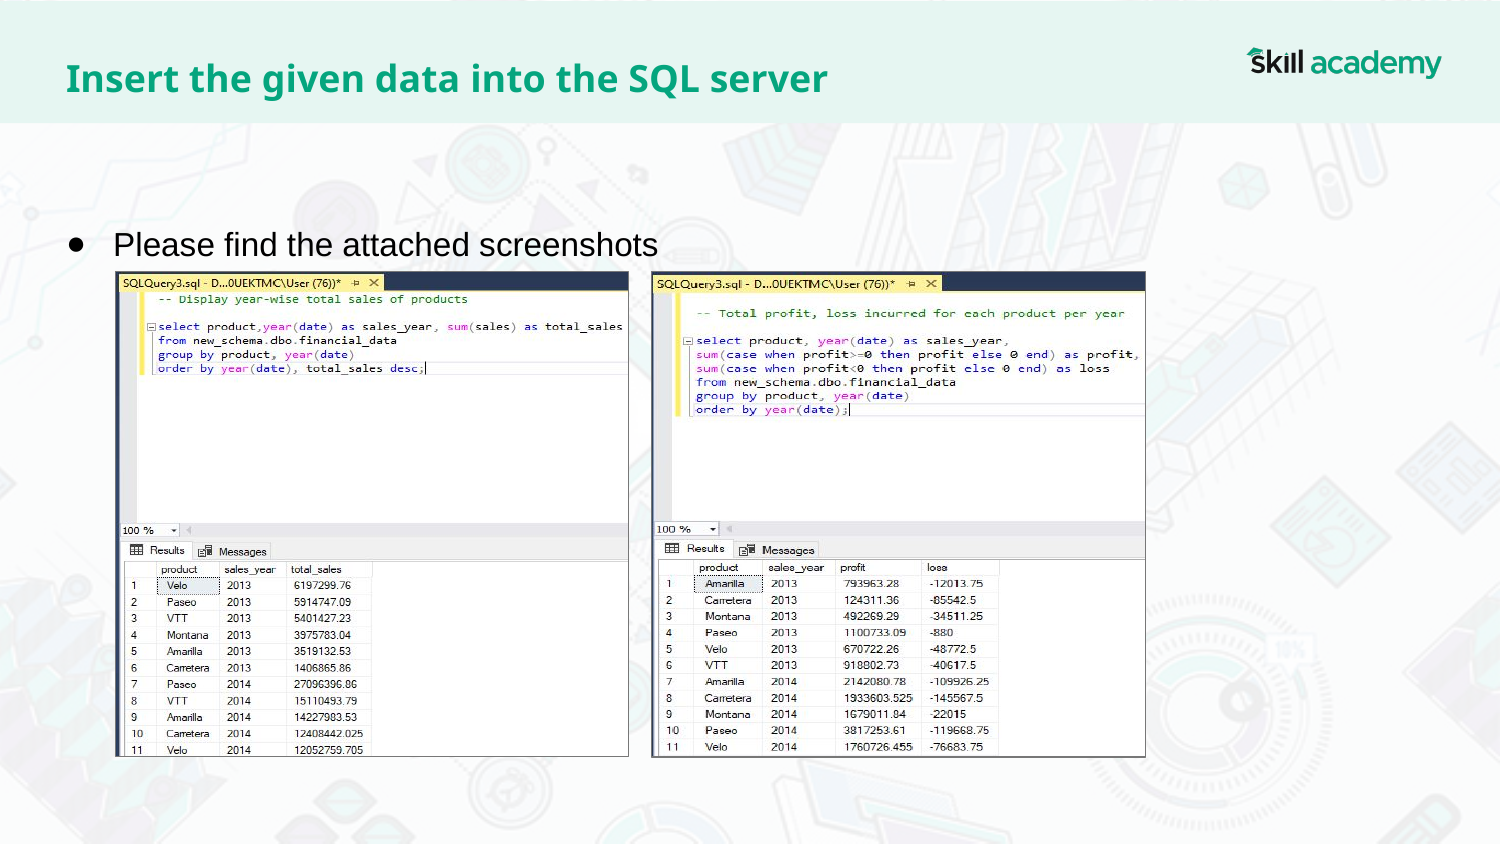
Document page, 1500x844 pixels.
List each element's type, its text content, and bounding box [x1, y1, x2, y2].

list Please find the attached screenshots [51, 207, 1449, 756]
picture [651, 271, 1146, 757]
picture [115, 271, 629, 756]
title Insert the given data into the SQL server [51, 40, 1449, 172]
